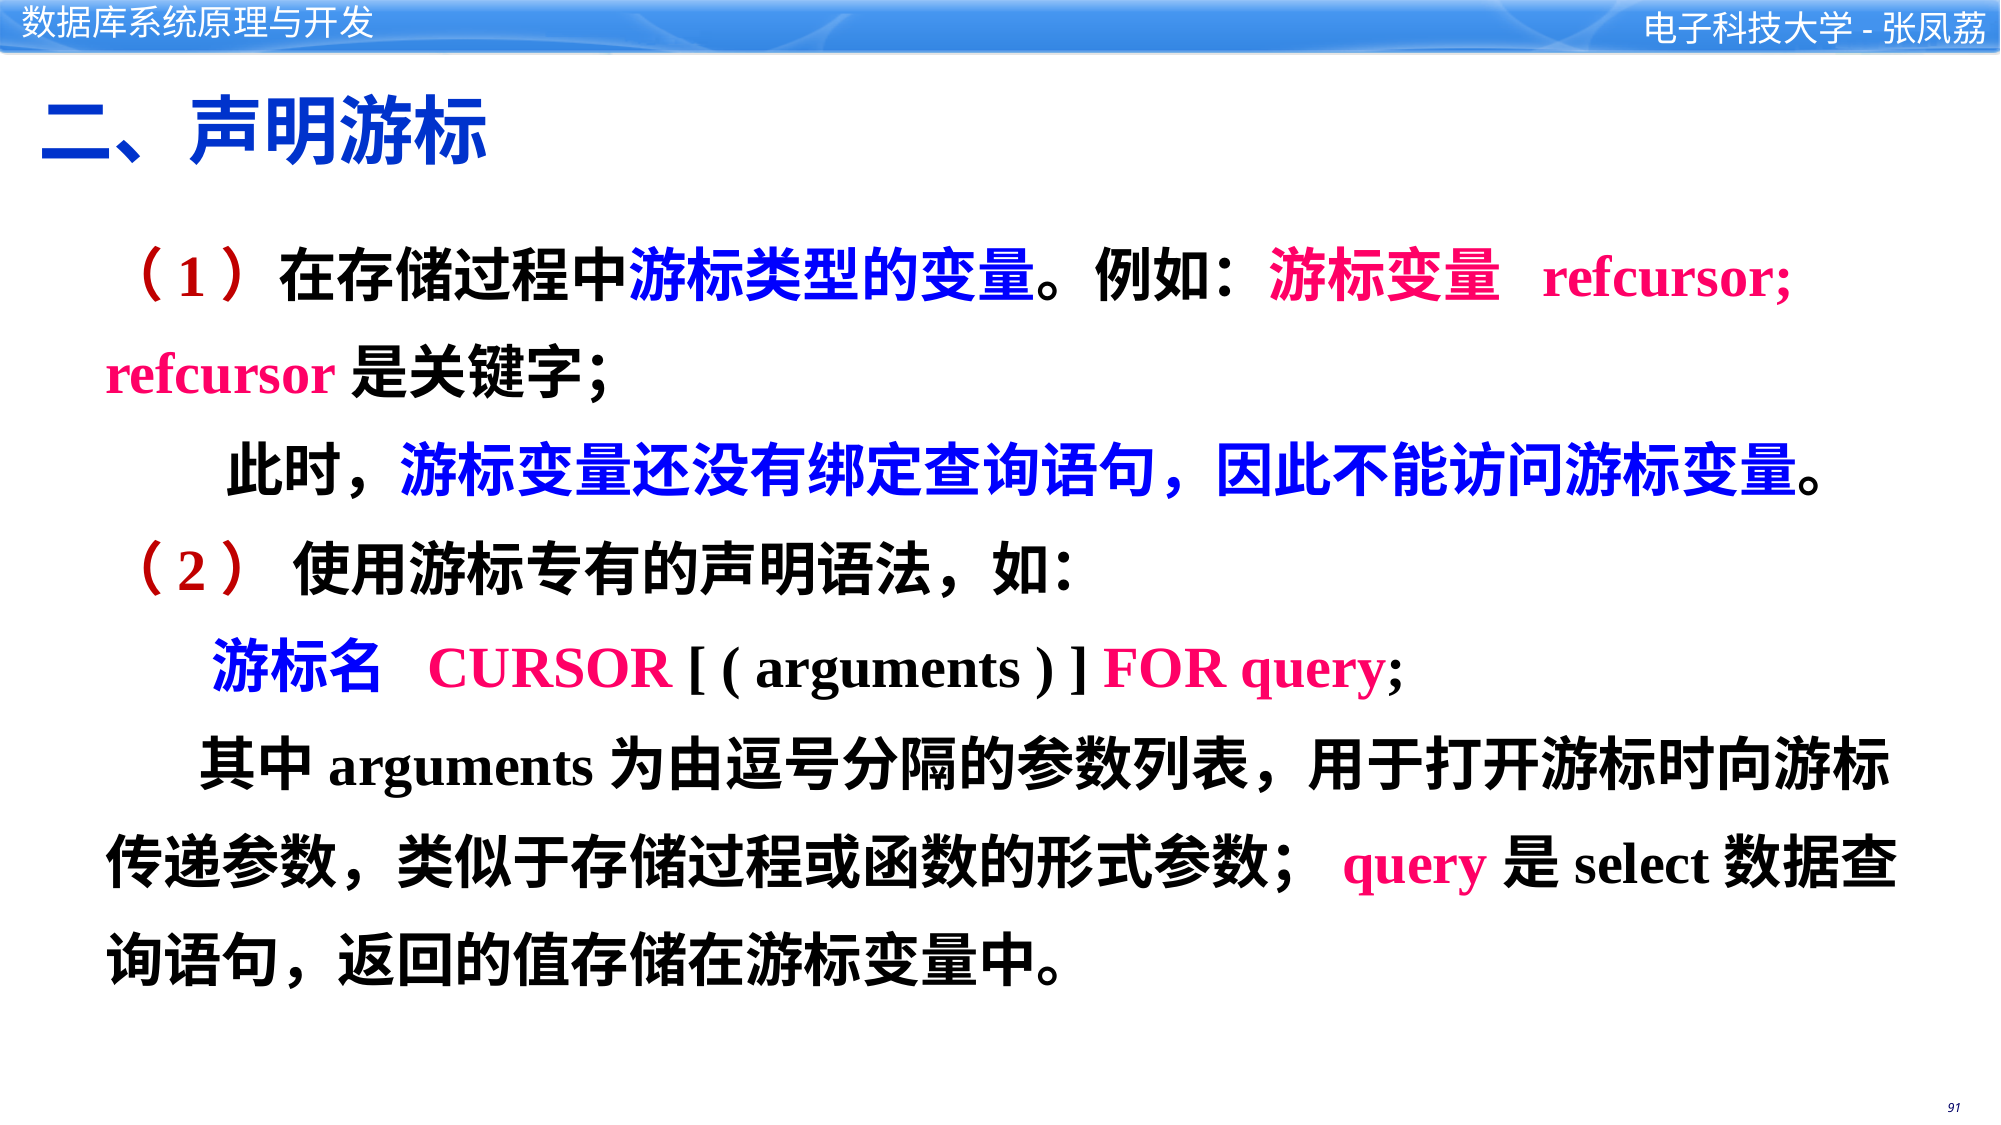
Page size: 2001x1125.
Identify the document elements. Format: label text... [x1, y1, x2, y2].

text_box （1）在存储过程中游标类型的变量。例如：游标变量 refcursor; refcursor是关键字； 此时，游标变量还没有绑定查询语句，因此不能访问游标变量。 （2） 使用游标专有的声明语法，如： 游标名 CURSOR [ ( arguments ) ] FOR query; 其中arguments为由逗号分隔的参数列表，用于打开游标时向游标传递参数，类似于存储过程或函数的形式参数；query是select数据查询语句，返回的值存储在游标变量中。 [90, 202, 1957, 1001]
text_box 二、声明游标 [27, 78, 1012, 180]
picture [0, 0, 2000, 55]
